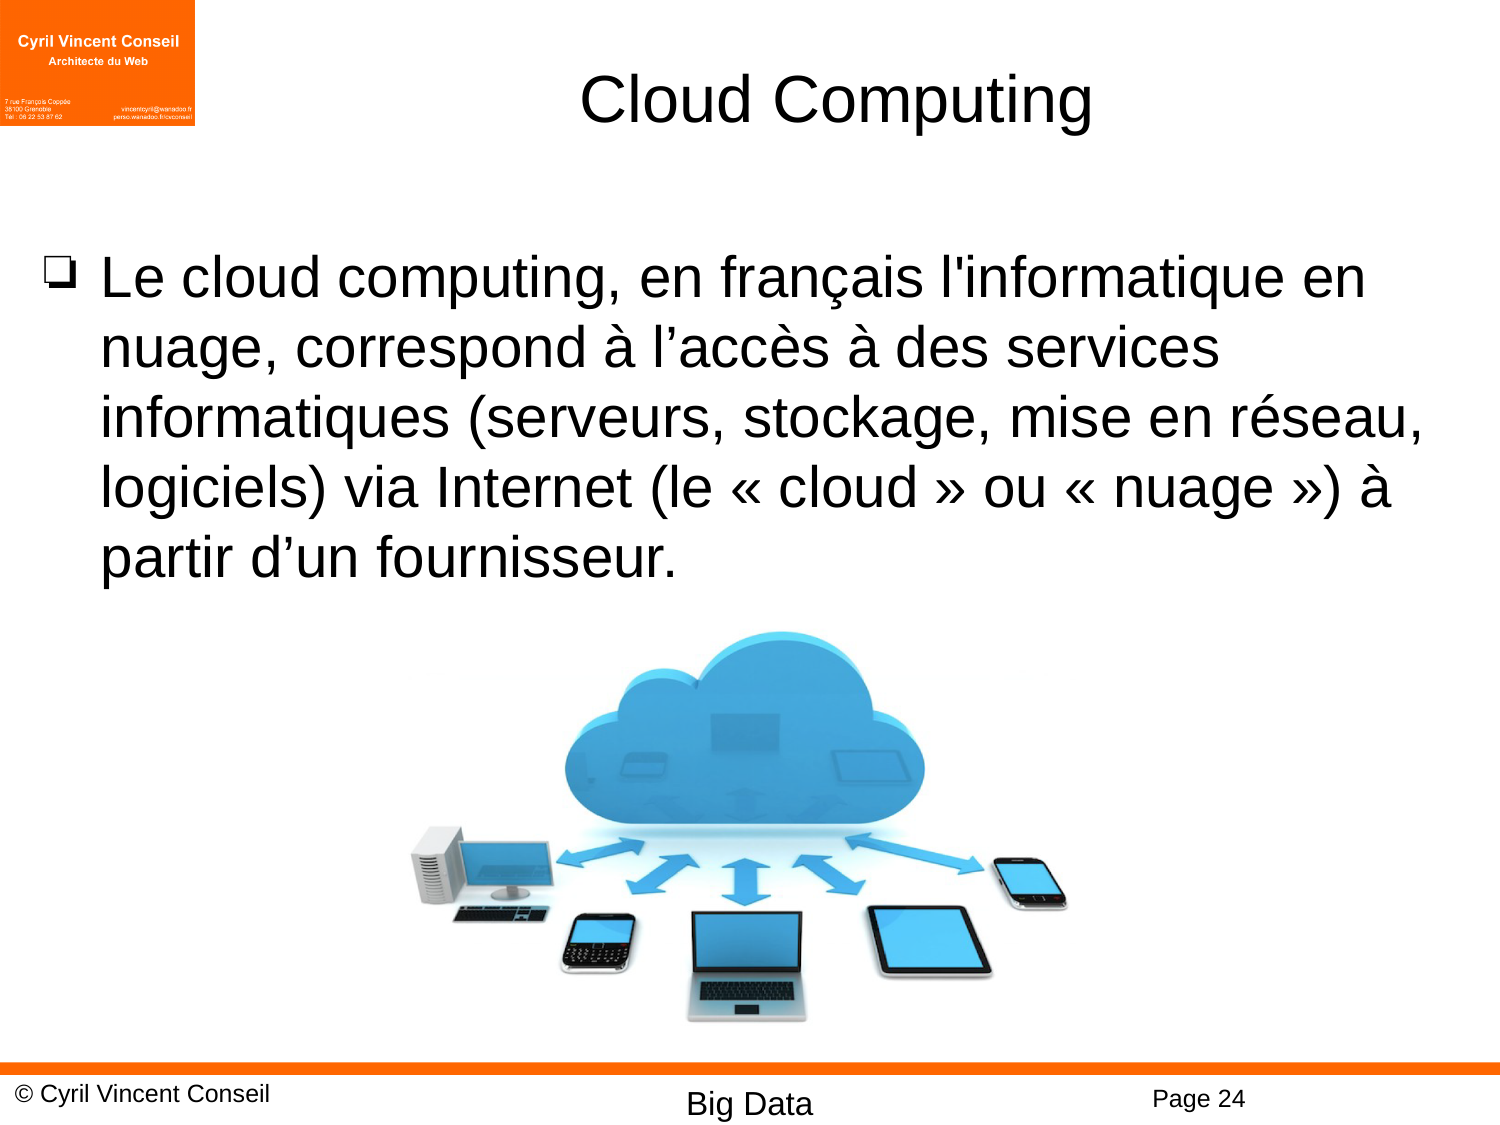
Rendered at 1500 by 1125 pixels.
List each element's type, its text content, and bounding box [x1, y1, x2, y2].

picture [407, 621, 1076, 1040]
picture [0, 0, 195, 126]
list Le cloud computing, en français l'informatique en nuage, correspond à l’accès à des services informatiques (serveurs, stockage, mise en réseau, logiciels) via Internet (le « cloud » ou « nuage ») à partir d’un fournisseur. [29, 231, 1468, 1059]
title Cloud Computing [194, 2, 1480, 190]
